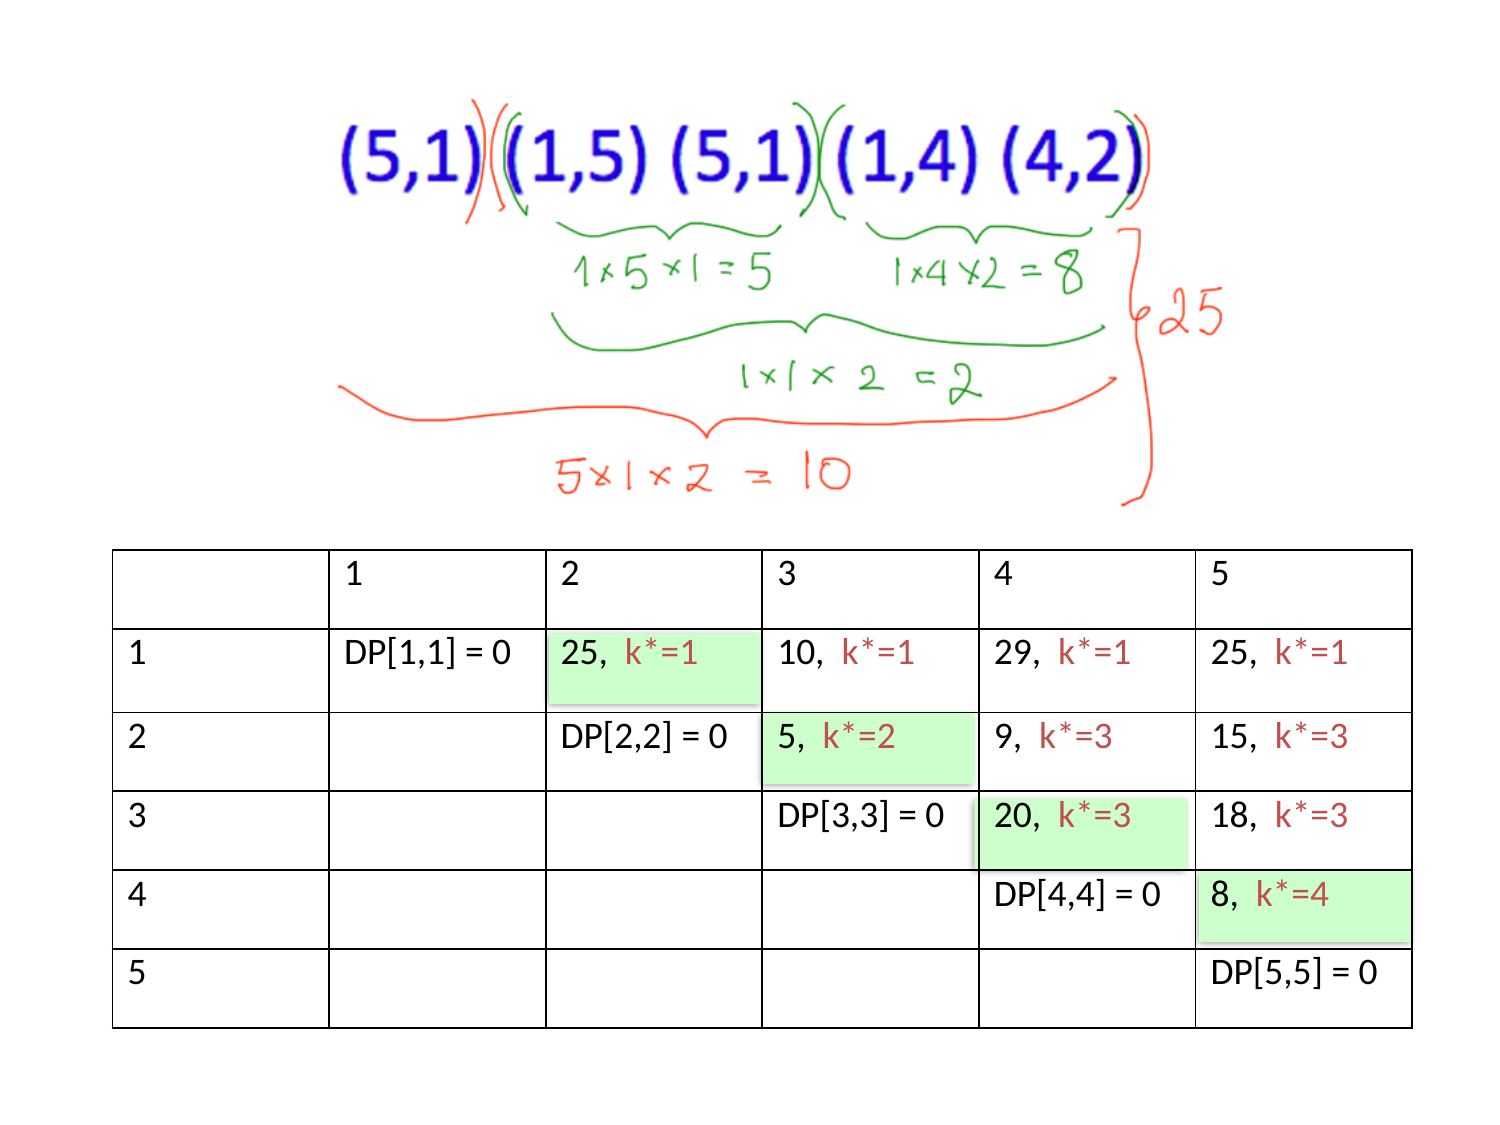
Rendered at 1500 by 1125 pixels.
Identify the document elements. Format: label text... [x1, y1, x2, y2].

table_header 1 [330, 551, 545, 628]
table_cell [547, 950, 761, 1027]
table_cell DP[3,3] = 0 [763, 792, 978, 869]
table_cell 1 [113, 630, 328, 712]
table_cell 25, k*=1 [1196, 630, 1411, 712]
table_cell 20, k*=3 [980, 792, 1195, 869]
table_cell [980, 950, 1195, 1027]
table_cell DP[4,4] = 0 [980, 871, 1195, 948]
table_cell DP[2,2] = 0 [547, 713, 761, 790]
table_header 5 [1196, 551, 1411, 628]
table_cell [547, 871, 761, 948]
table_header 4 [980, 551, 1195, 628]
table_cell 5 [113, 950, 328, 1027]
table_header [113, 551, 328, 628]
table_header 3 [763, 551, 978, 628]
table_cell 5, k*=2 [763, 713, 978, 790]
table_cell [763, 950, 978, 1027]
table_cell 3 [113, 792, 328, 869]
table_cell 15, k*=3 [1196, 713, 1411, 790]
table_cell [547, 792, 761, 869]
table_cell 29, k*=1 [980, 630, 1195, 712]
table_cell 10, k*=1 [763, 630, 978, 712]
table_cell 25, k*=1 [547, 630, 761, 712]
table_cell 8, k*=4 [1196, 871, 1411, 948]
table_cell 4 [113, 871, 328, 948]
table_cell 2 [113, 713, 328, 790]
table_cell 18, k*=3 [1196, 792, 1411, 869]
table_cell 9, k*=3 [980, 713, 1195, 790]
picture [312, 85, 1242, 532]
table_cell DP[5,5] = 0 [1196, 950, 1411, 1027]
table_cell [330, 713, 545, 790]
table_cell [763, 871, 978, 948]
table_cell [330, 792, 545, 869]
table_cell [330, 871, 545, 948]
table_cell DP[1,1] = 0 [330, 630, 545, 712]
table_cell [330, 950, 545, 1027]
table_header 2 [547, 551, 761, 628]
